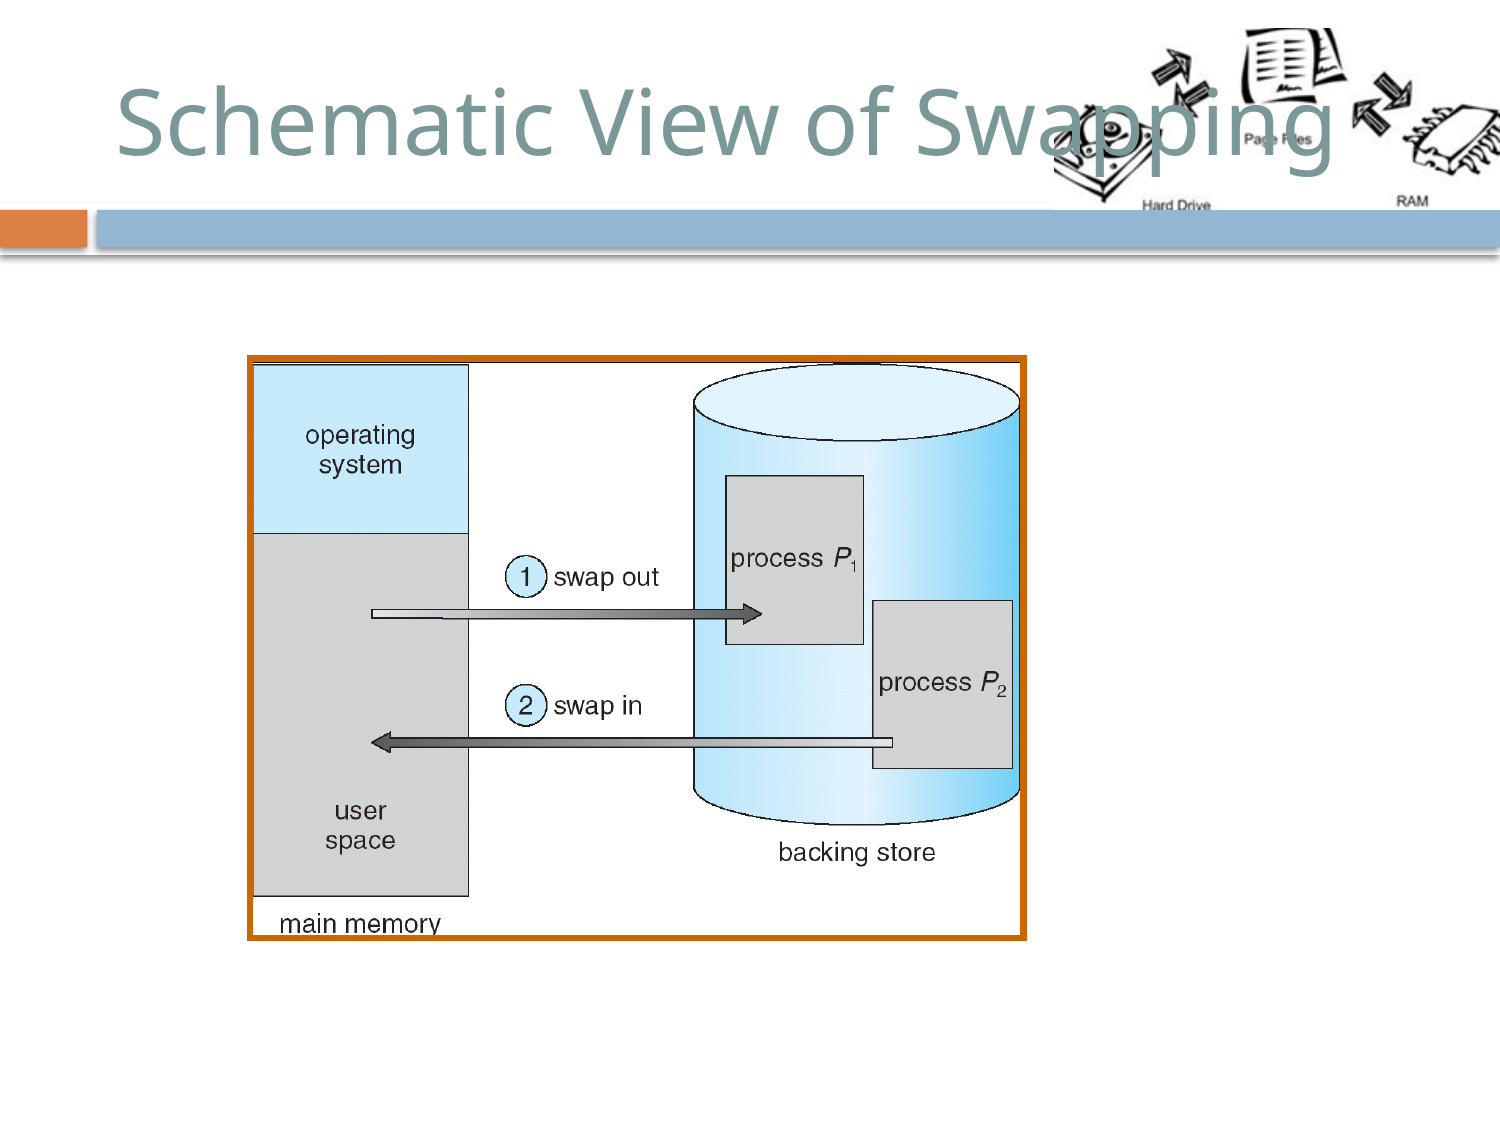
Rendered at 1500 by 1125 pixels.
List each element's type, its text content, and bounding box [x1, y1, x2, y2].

picture [252, 361, 1021, 935]
picture [1054, 28, 1500, 210]
title Schematic View of Swapping [100, 37, 1439, 201]
